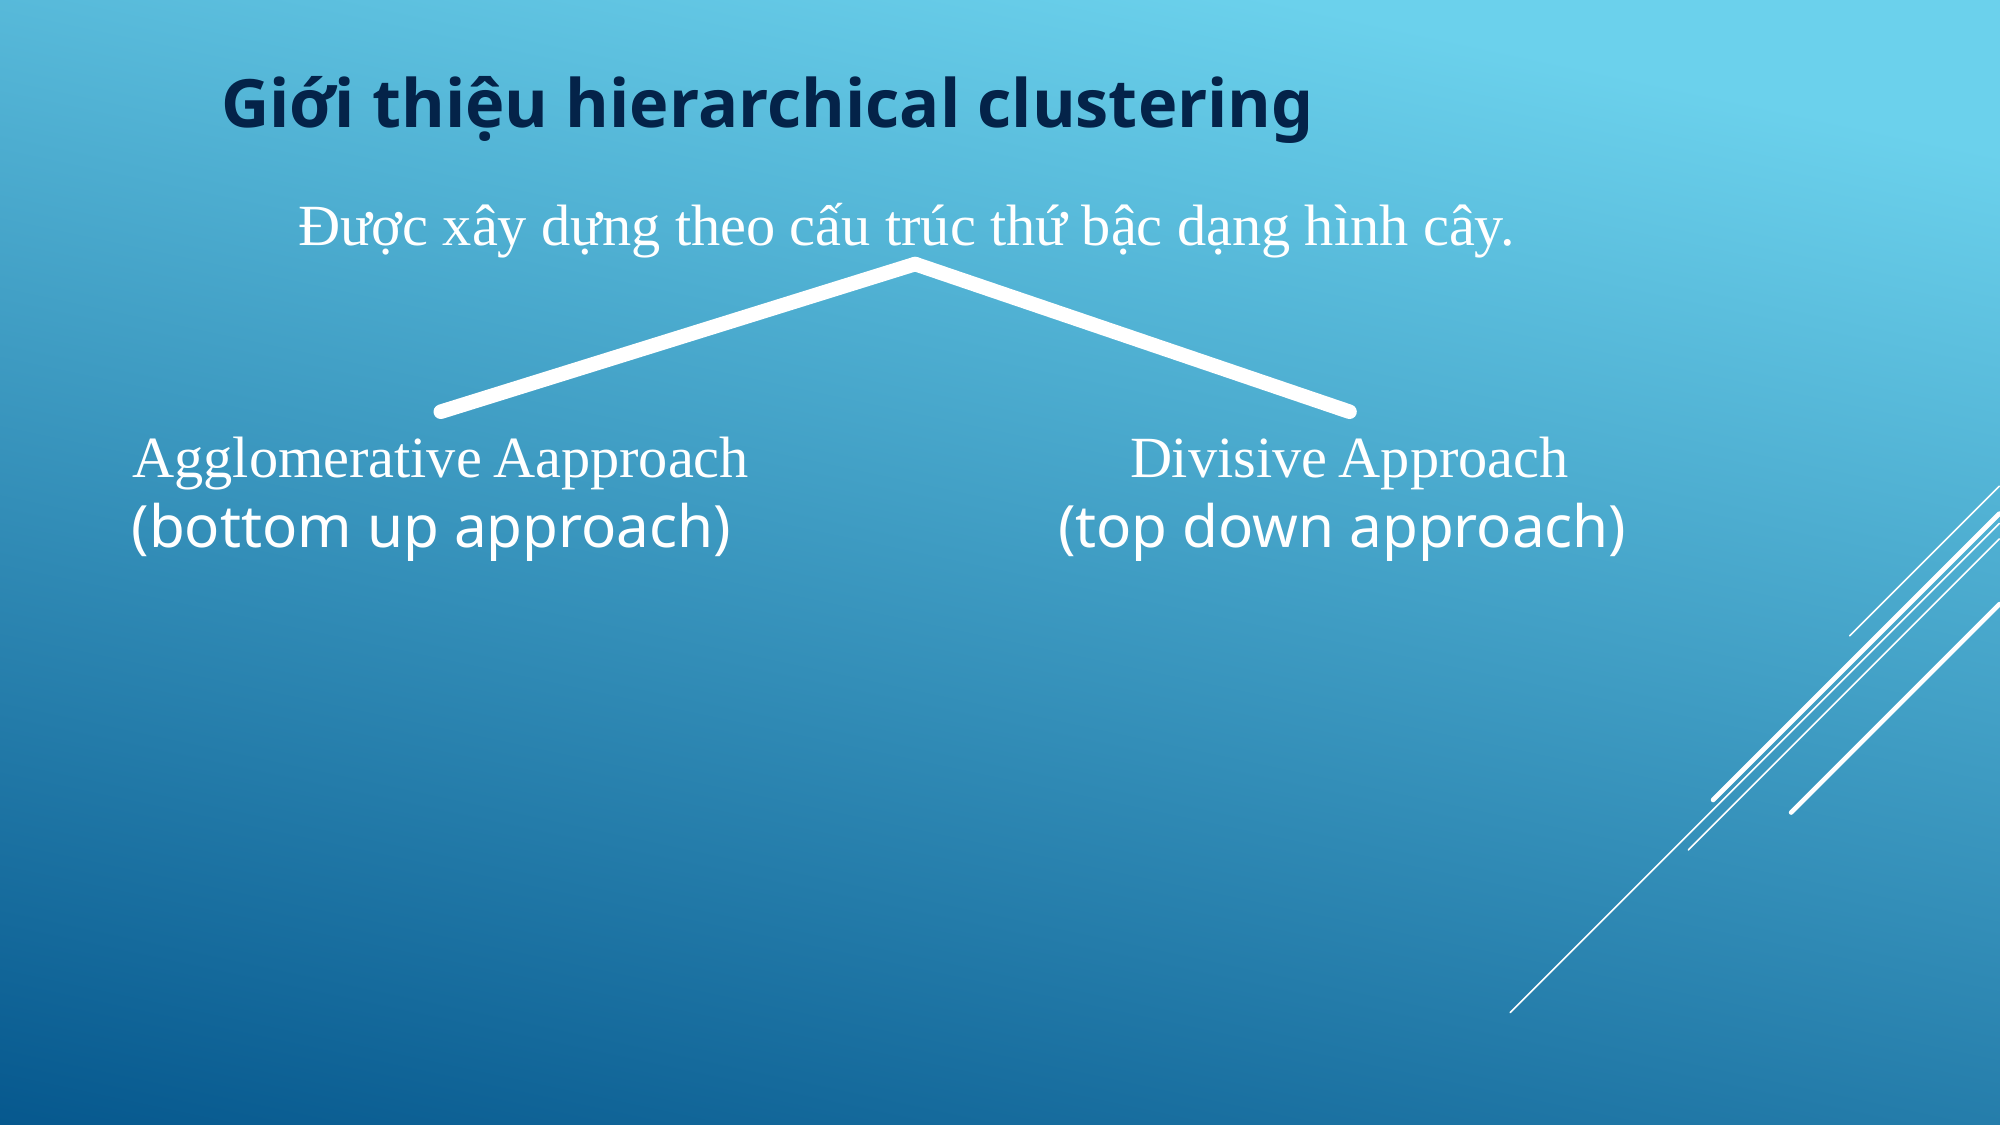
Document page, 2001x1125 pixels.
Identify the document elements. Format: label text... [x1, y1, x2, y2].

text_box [914, 264, 1350, 412]
text_box Giới thiệu hierarchical clustering [206, 53, 1330, 149]
text_box Agglomerative Aapproach (bottom up approach) [52, 411, 830, 567]
text_box Được xây dựng theo cấu trúc thứ bậc dạng hình cây. [283, 179, 1547, 265]
text_box Divisive Approach (top down approach) [1043, 411, 1656, 567]
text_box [440, 264, 914, 412]
